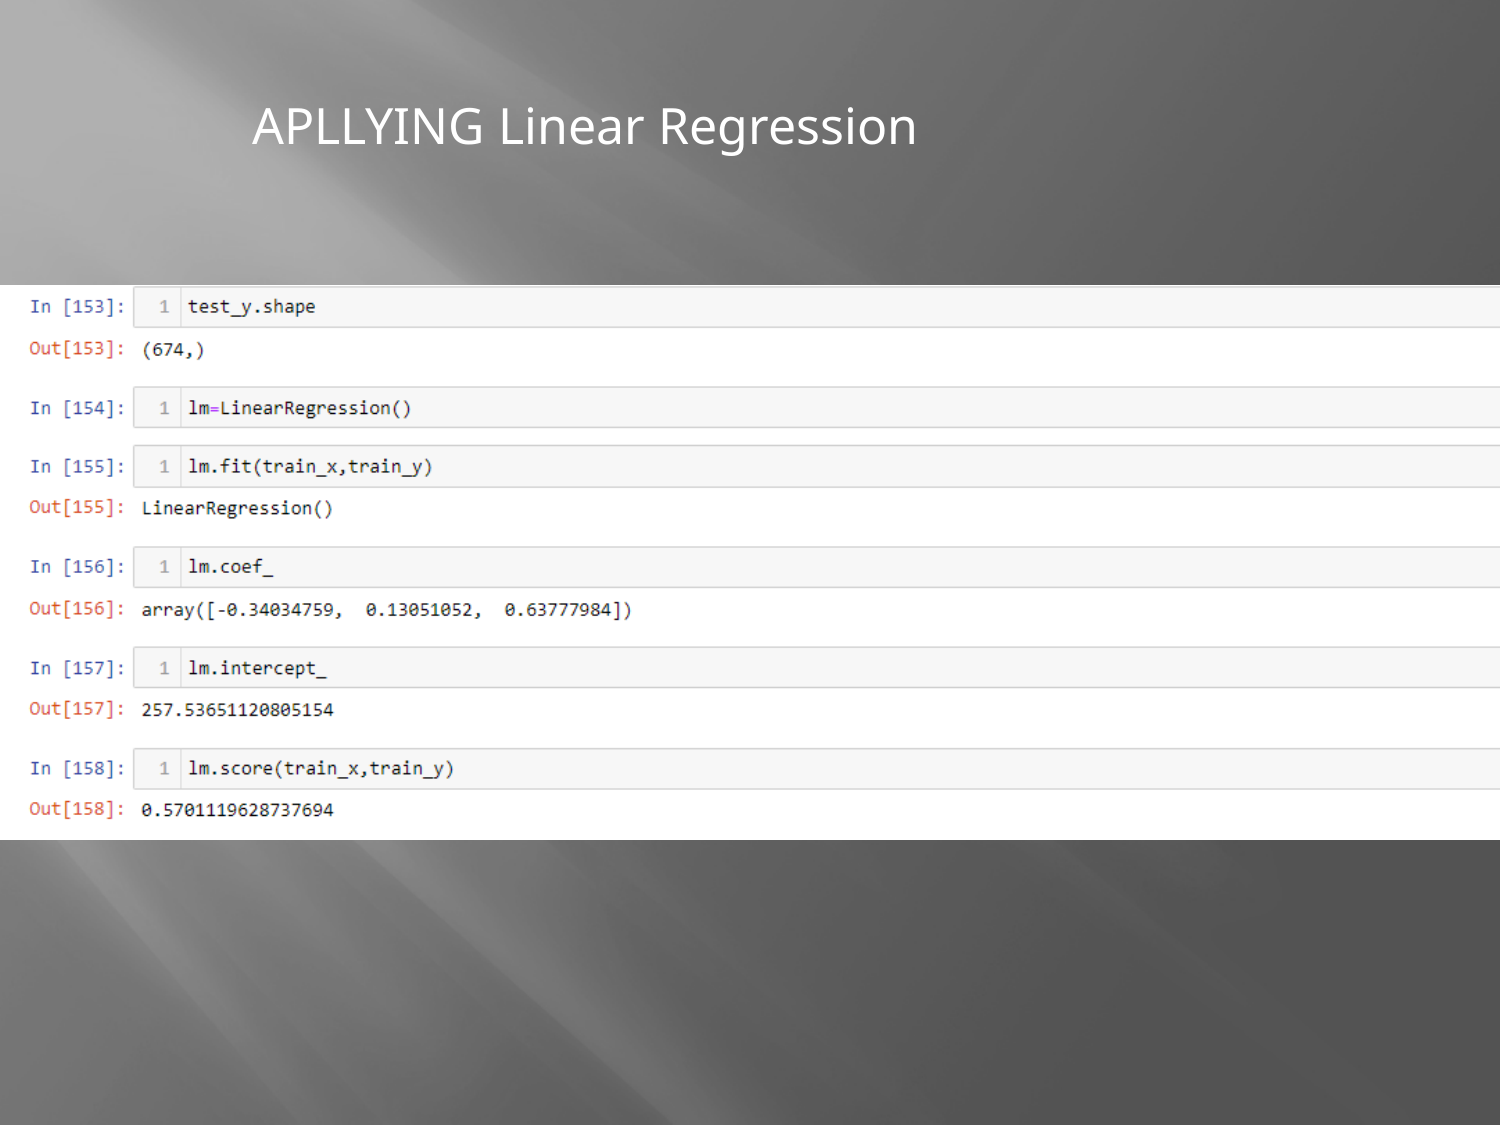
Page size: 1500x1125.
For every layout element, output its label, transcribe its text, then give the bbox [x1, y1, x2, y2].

picture [0, 285, 1500, 840]
text_box APLLYING Linear Regression [237, 87, 1388, 163]
